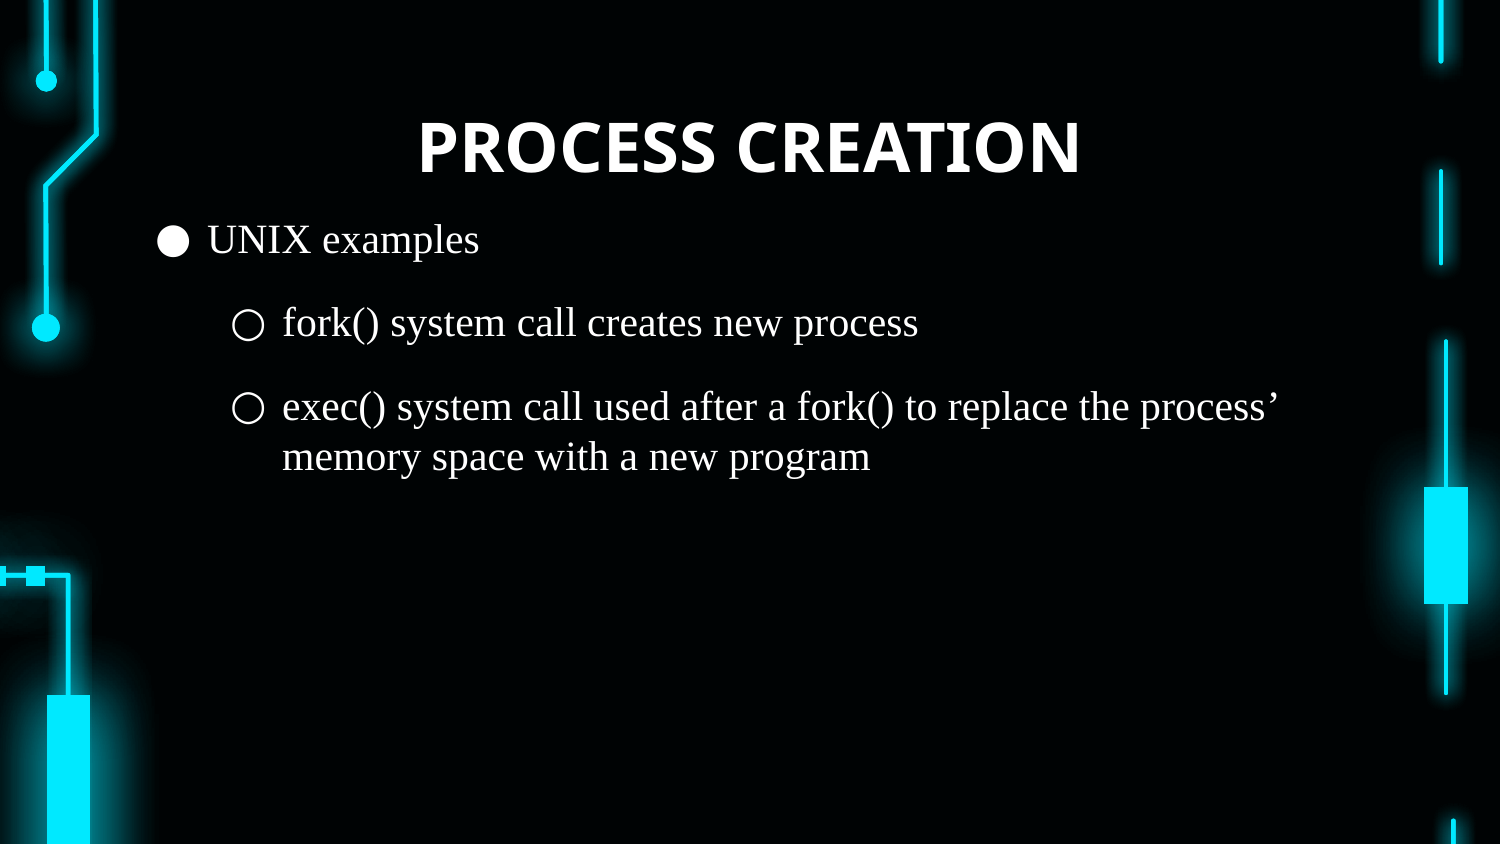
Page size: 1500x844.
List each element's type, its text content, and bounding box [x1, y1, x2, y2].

title PROCESS CREATION [116, 88, 1383, 167]
list UNIX examples fork() system call creates new process exec() system call used after a fork() to replace the process’ memory space with a new program [116, 196, 1383, 750]
